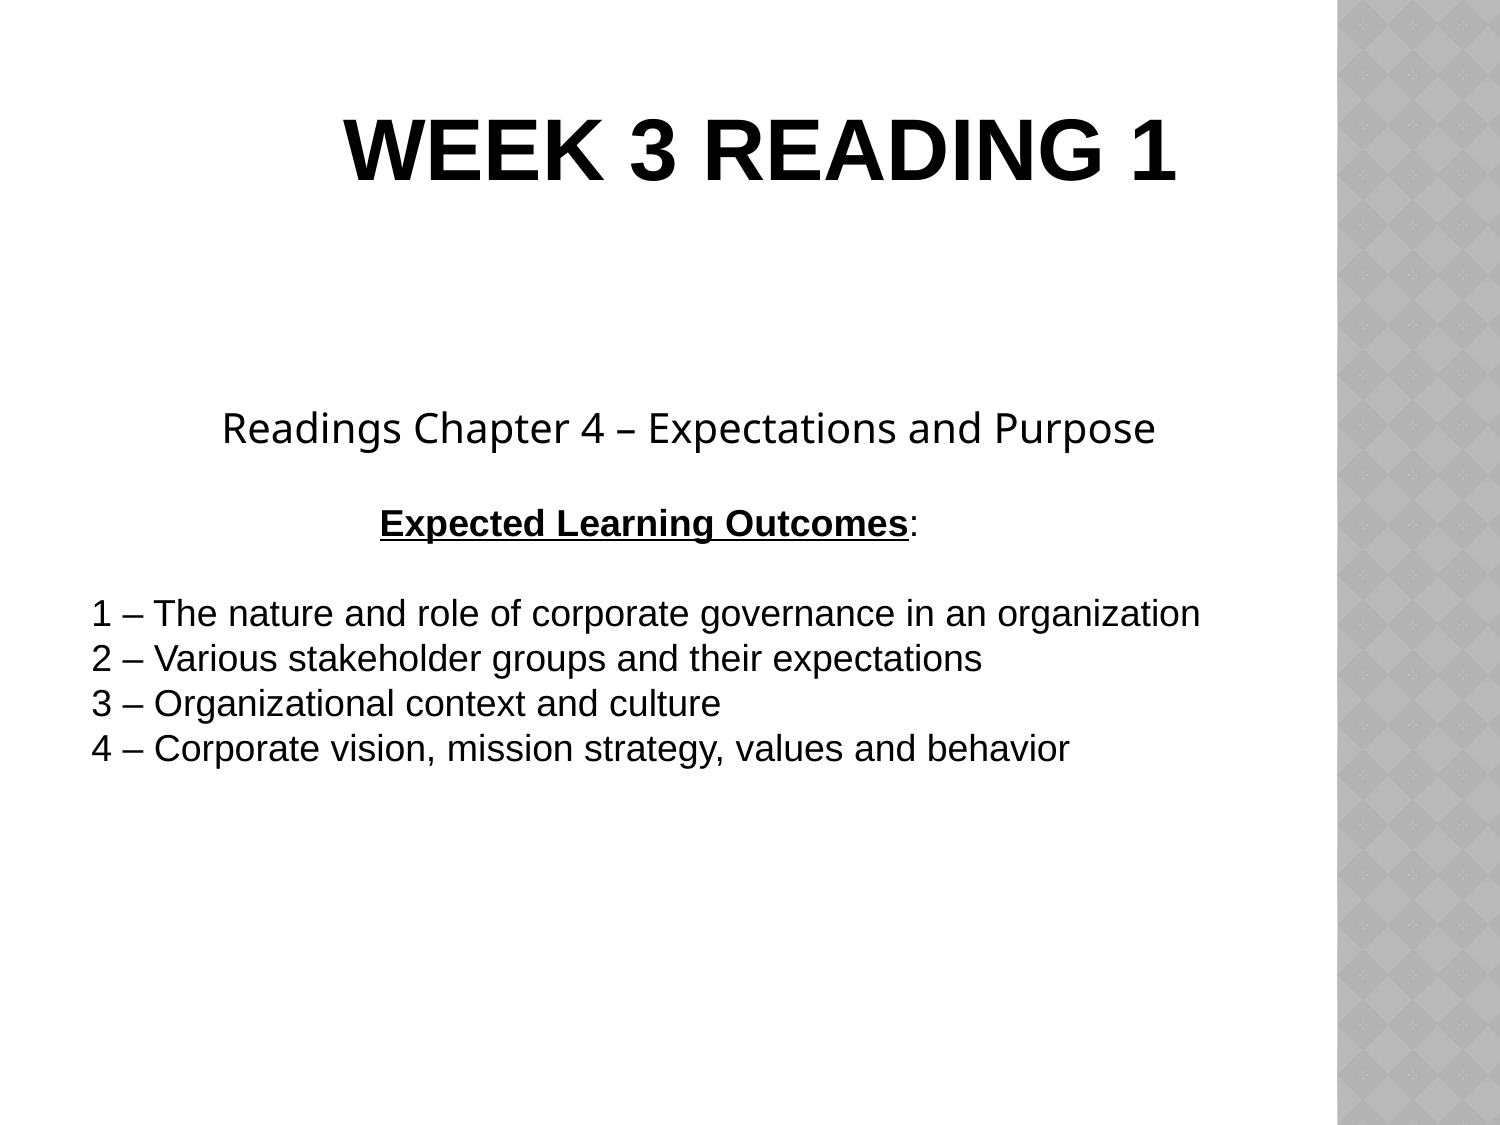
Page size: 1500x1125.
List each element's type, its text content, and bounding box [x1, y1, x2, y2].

text_box Expected Learning Outcomes: 1 – The nature and role of corporate governance in an organization 2 – Various stakeholder groups and their expectations 3 – Organizational context and culture 4 – Corporate vision, mission strategy, values and behavior [76, 491, 1223, 777]
list Readings Chapter 4 – Expectations and Purpose [206, 337, 1233, 461]
title Week 3 Reading 1 [160, 93, 1187, 317]
